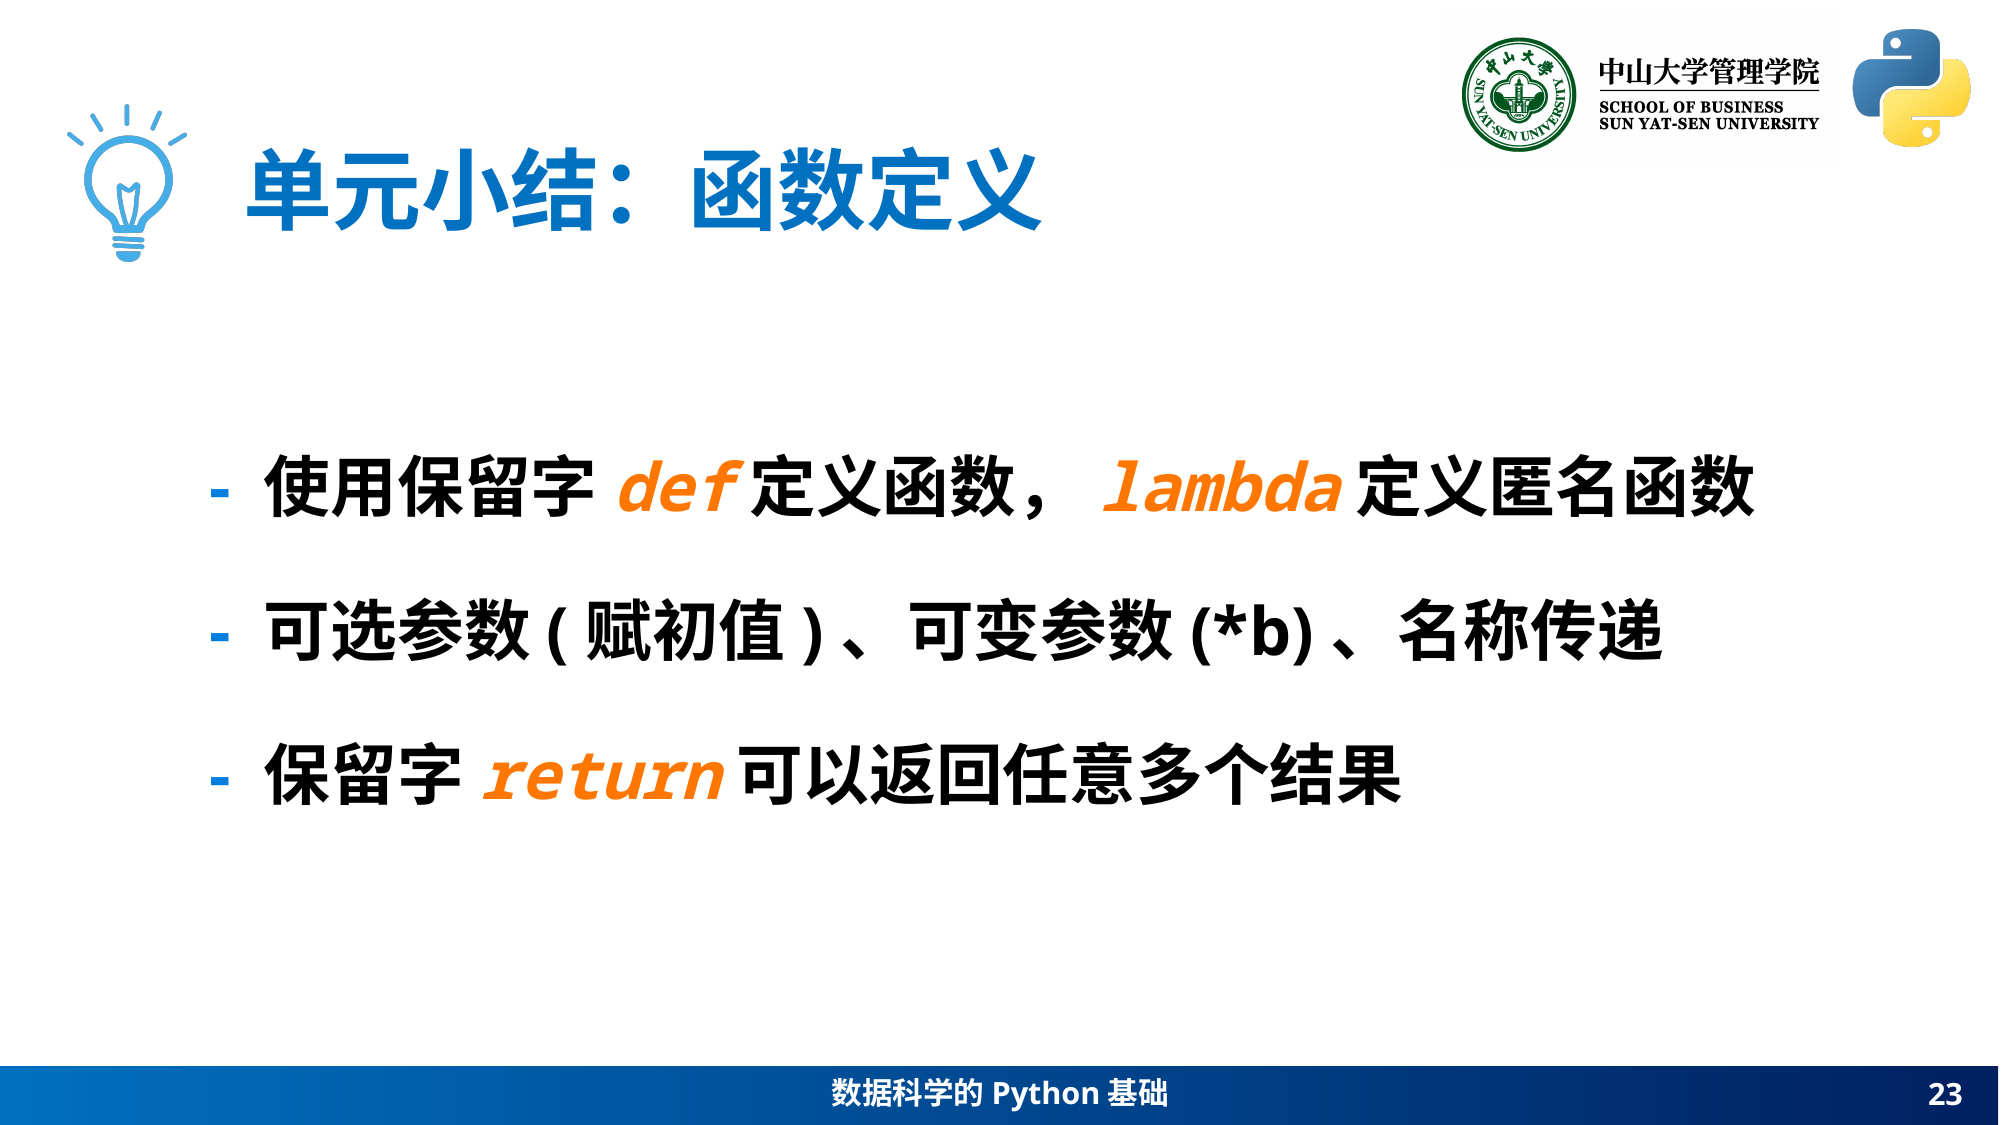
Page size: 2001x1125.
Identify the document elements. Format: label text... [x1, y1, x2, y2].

picture [1440, 11, 1836, 169]
text_box 单元小结：函数定义 [243, 121, 1457, 281]
picture [39, 95, 215, 271]
picture [1852, 29, 1971, 147]
text_box - 使用保留字def定义函数，lambda定义匿名函数 - 可选参数(赋初值)、可变参数(*b)、名称传递 - 保留字return可以返回任意多个结果 [39, 373, 1821, 820]
